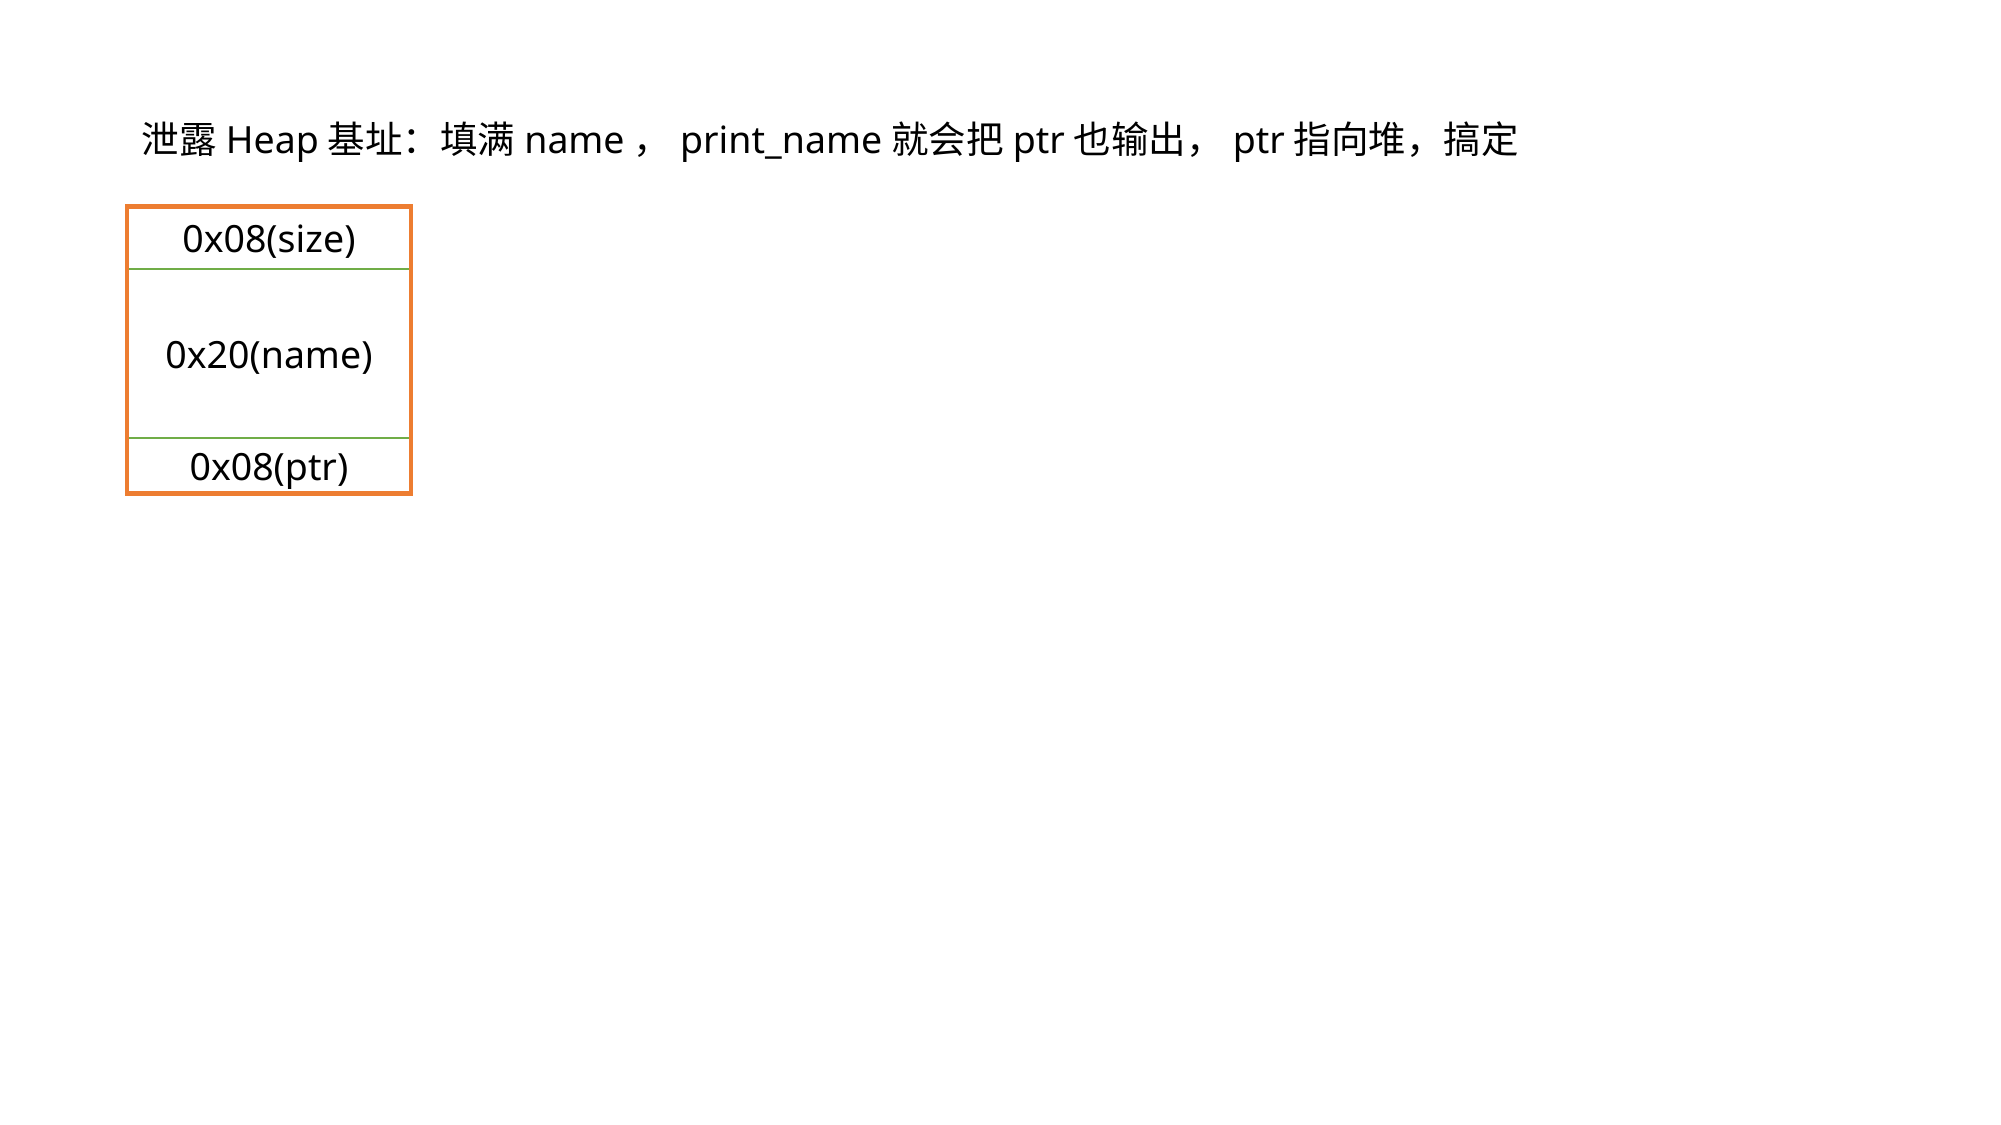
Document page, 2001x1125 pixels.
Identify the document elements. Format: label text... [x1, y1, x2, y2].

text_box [126, 206, 411, 494]
text_box 泄露Heap基址：填满name，print_name就会把ptr也输出，ptr指向堆，搞定 [127, 109, 1577, 169]
